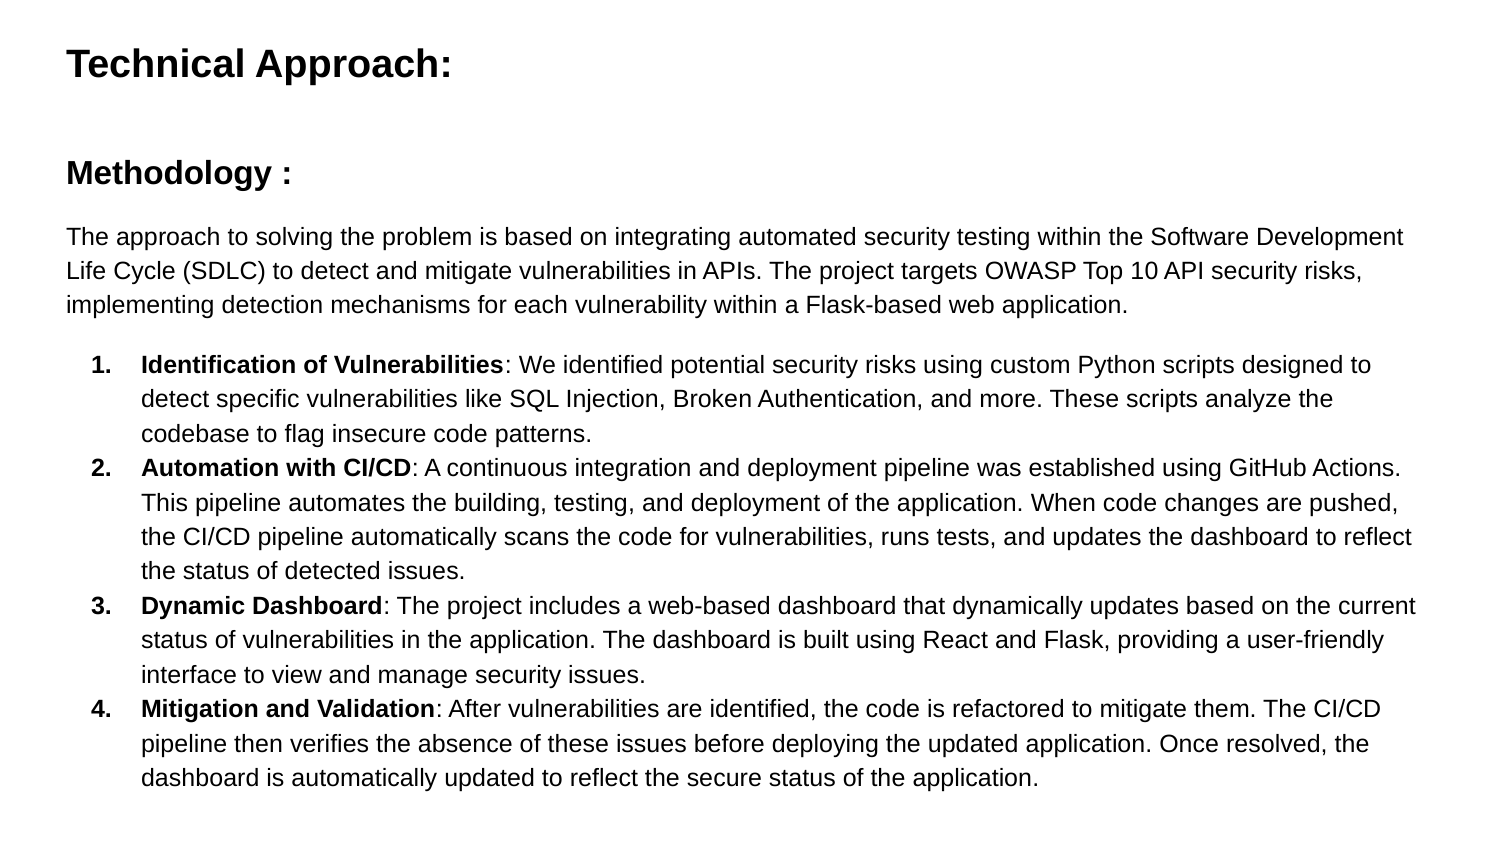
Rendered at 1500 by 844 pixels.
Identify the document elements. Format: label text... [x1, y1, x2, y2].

list Methodology : The approach to solving the problem is based on integrating automated security testing within the Software Development Life Cycle (SDLC) to detect and mitigate vulnerabilities in APIs. The project targets OWASP Top 10 API security risks, implementing detection mechanisms for each vulnerability within a Flask-based web application. Identification of Vulnerabilities: We identified potential security risks using custom Python scripts designed to detect specific vulnerabilities like SQL Injection, Broken Authentication, and more. These scripts analyze the codebase to flag insecure code patterns. Automation with CI/CD: A continuous integration and deployment pipeline was established using GitHub Actions. This pipeline automates the building, testing, and deployment of the application. When code changes are pushed, the CI/CD pipeline automatically scans the code for vulnerabilities, runs tests, and updates the dashboard to reflect the status of detected issues. Dynamic Dashboard: The project includes a web-based dashboard that dynamically updates based on the current status of vulnerabilities in the application. The dashboard is built using React and Flask, providing a user-friendly interface to view and manage security issues. Mitigation and Validation: After vulnerabilities are identified, the code is refactored to mitigate them. The CI/CD pipeline then verifies the absence of these issues before deploying the updated application. Once resolved, the dashboard is automatically updated to reflect the secure status of the application. [51, 99, 1449, 750]
title Technical Approach: [51, 15, 1449, 99]
